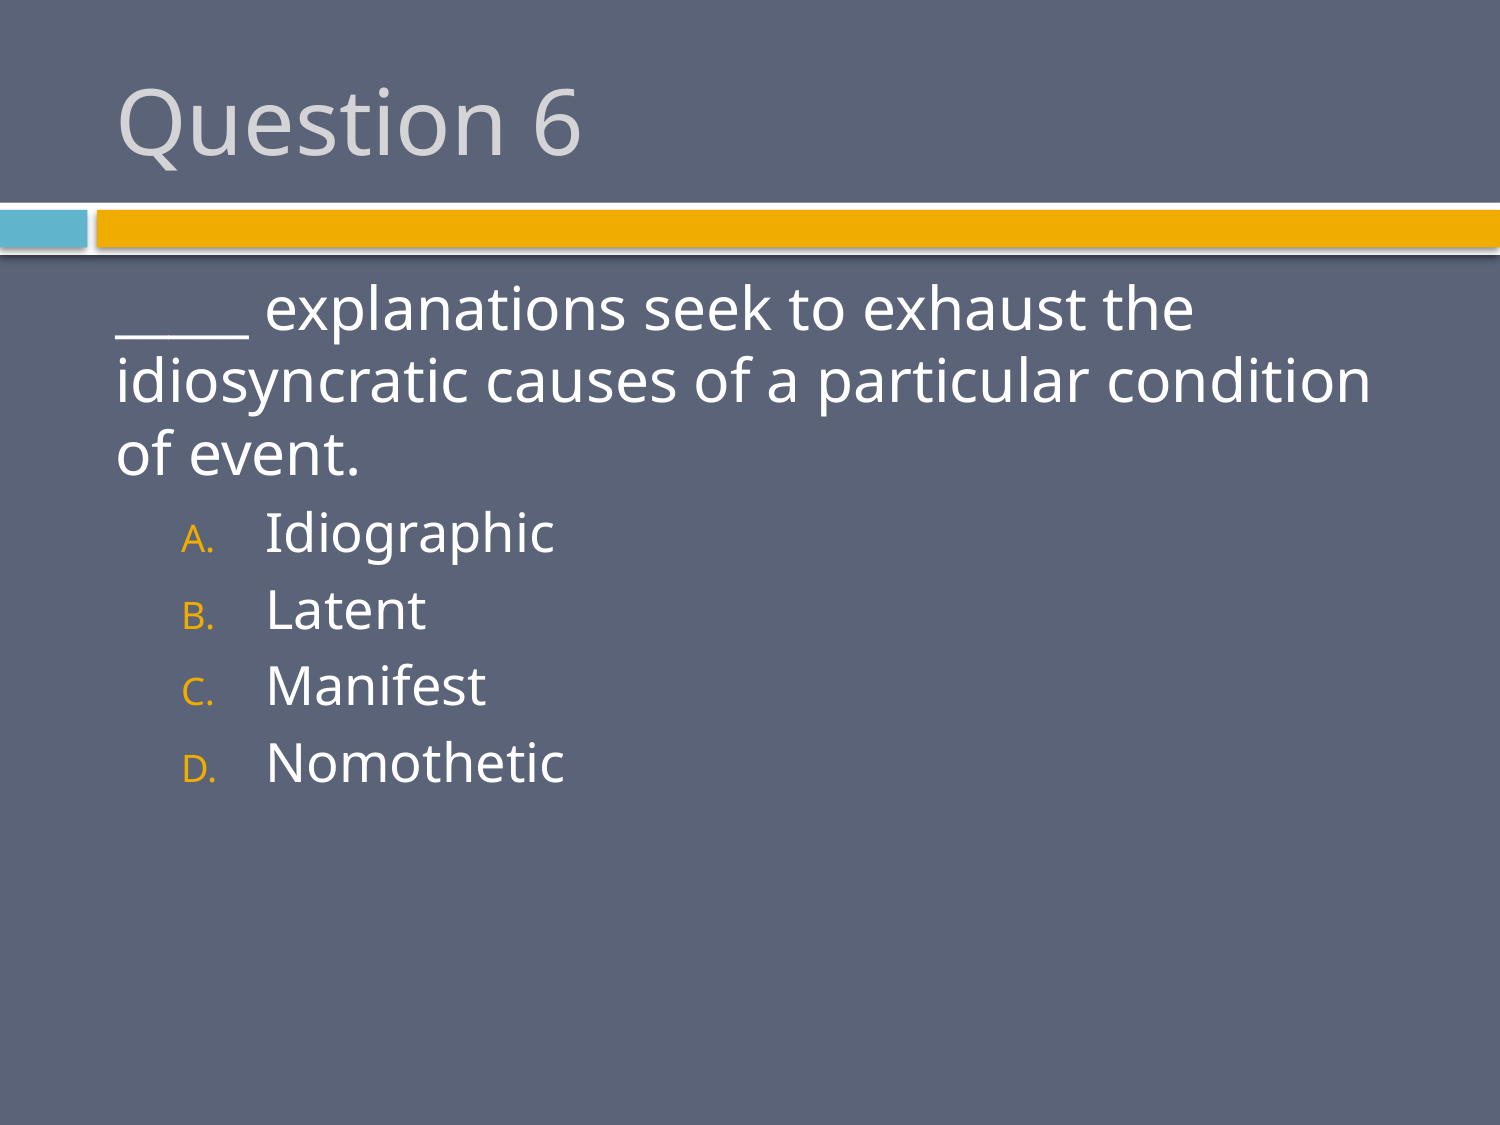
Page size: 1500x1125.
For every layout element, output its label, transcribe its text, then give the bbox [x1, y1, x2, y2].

title Question 6 [100, 37, 1439, 201]
list _____ explanations seek to exhaust the idiosyncratic causes of a particular condition of event. Idiographic Latent Manifest Nomothetic [100, 262, 1439, 1001]
